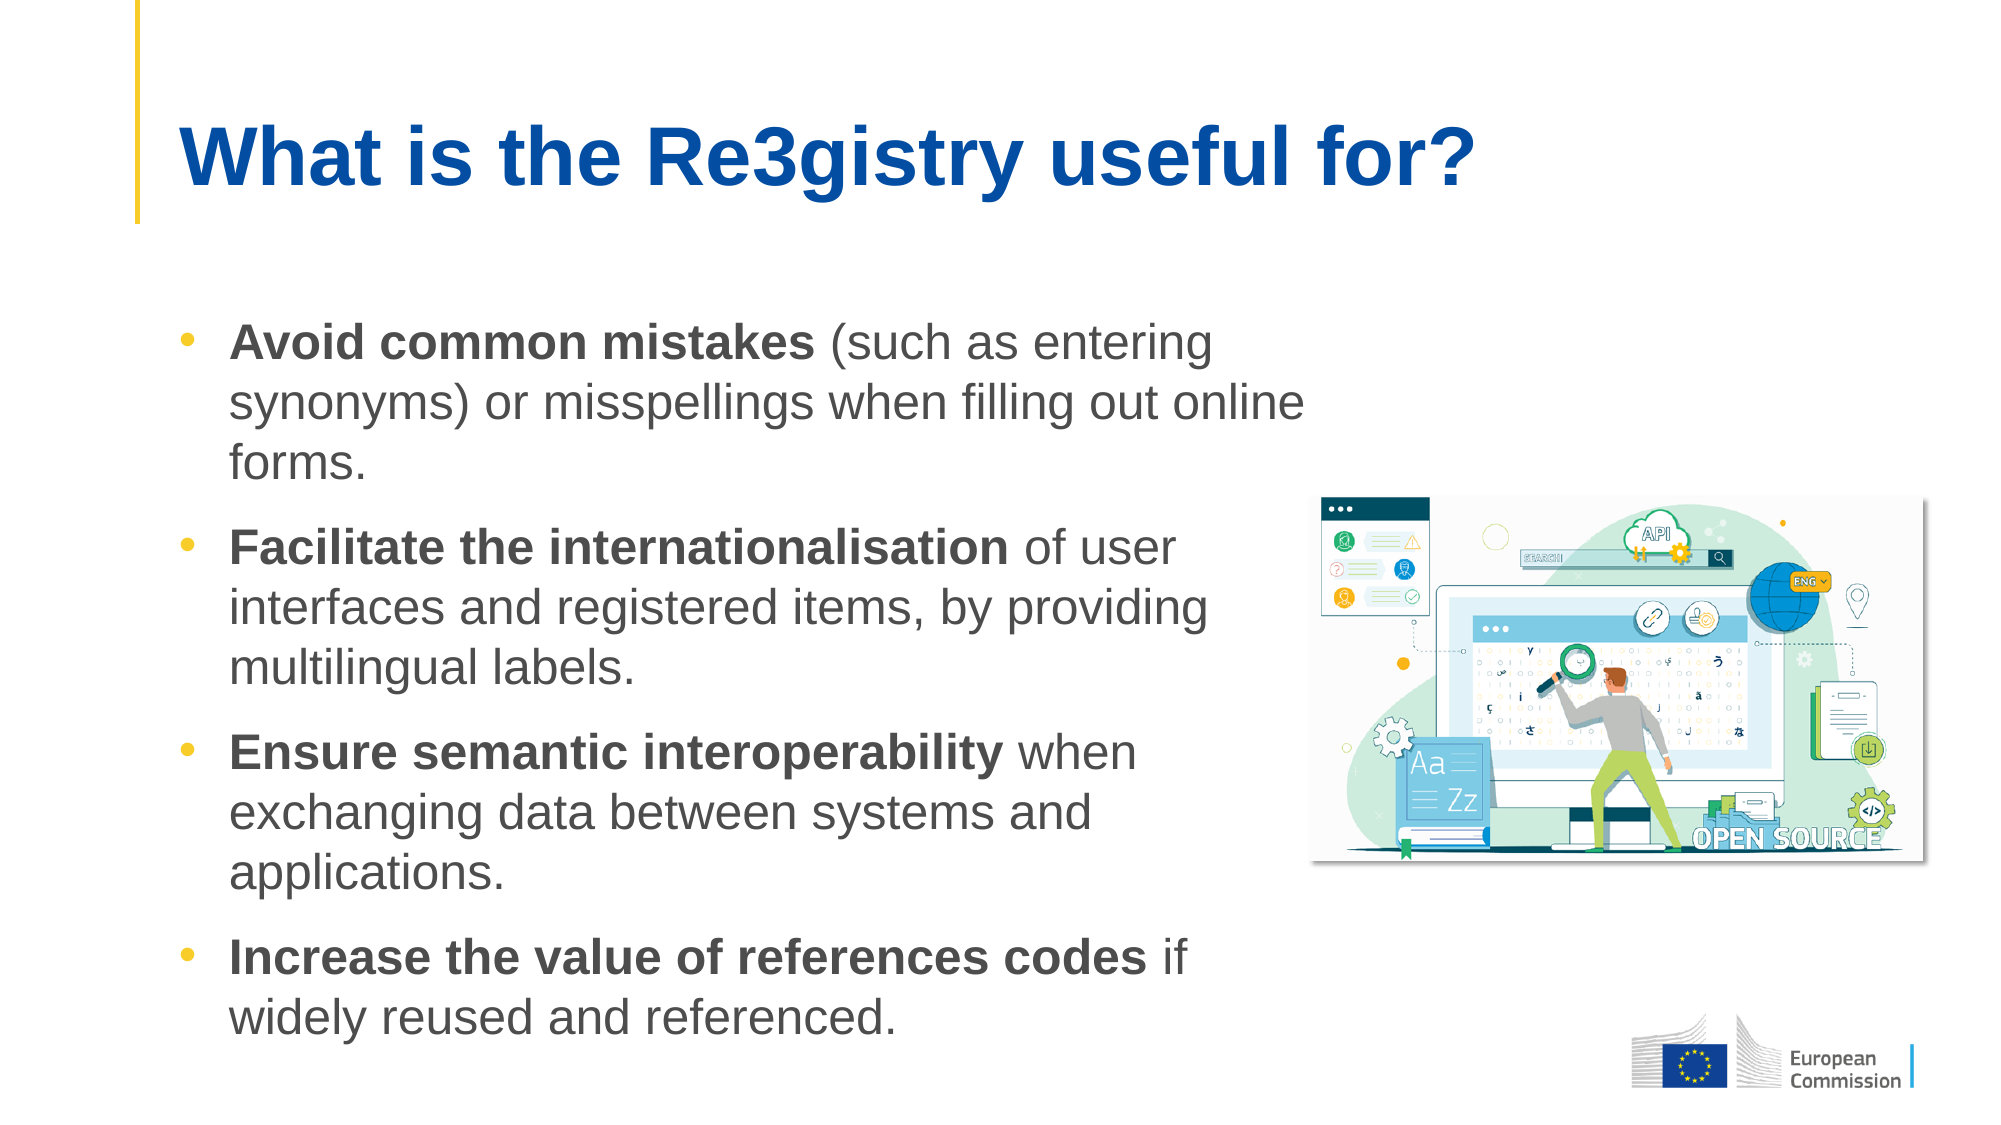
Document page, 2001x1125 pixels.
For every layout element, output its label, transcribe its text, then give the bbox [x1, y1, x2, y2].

picture [1300, 493, 1933, 871]
picture [1631, 1013, 1915, 1091]
title What is the Re3gistry useful for? [159, 94, 1843, 223]
list Avoid common mistakes (such as entering synonyms) or misspellings when filling out online forms. Facilitate the internationalisation of user interfaces and registered items, by providing multilingual labels. Ensure semantic interoperability when exchanging data between systems and applications. Increase the value of references codes if widely reused and referenced. [158, 299, 1339, 984]
